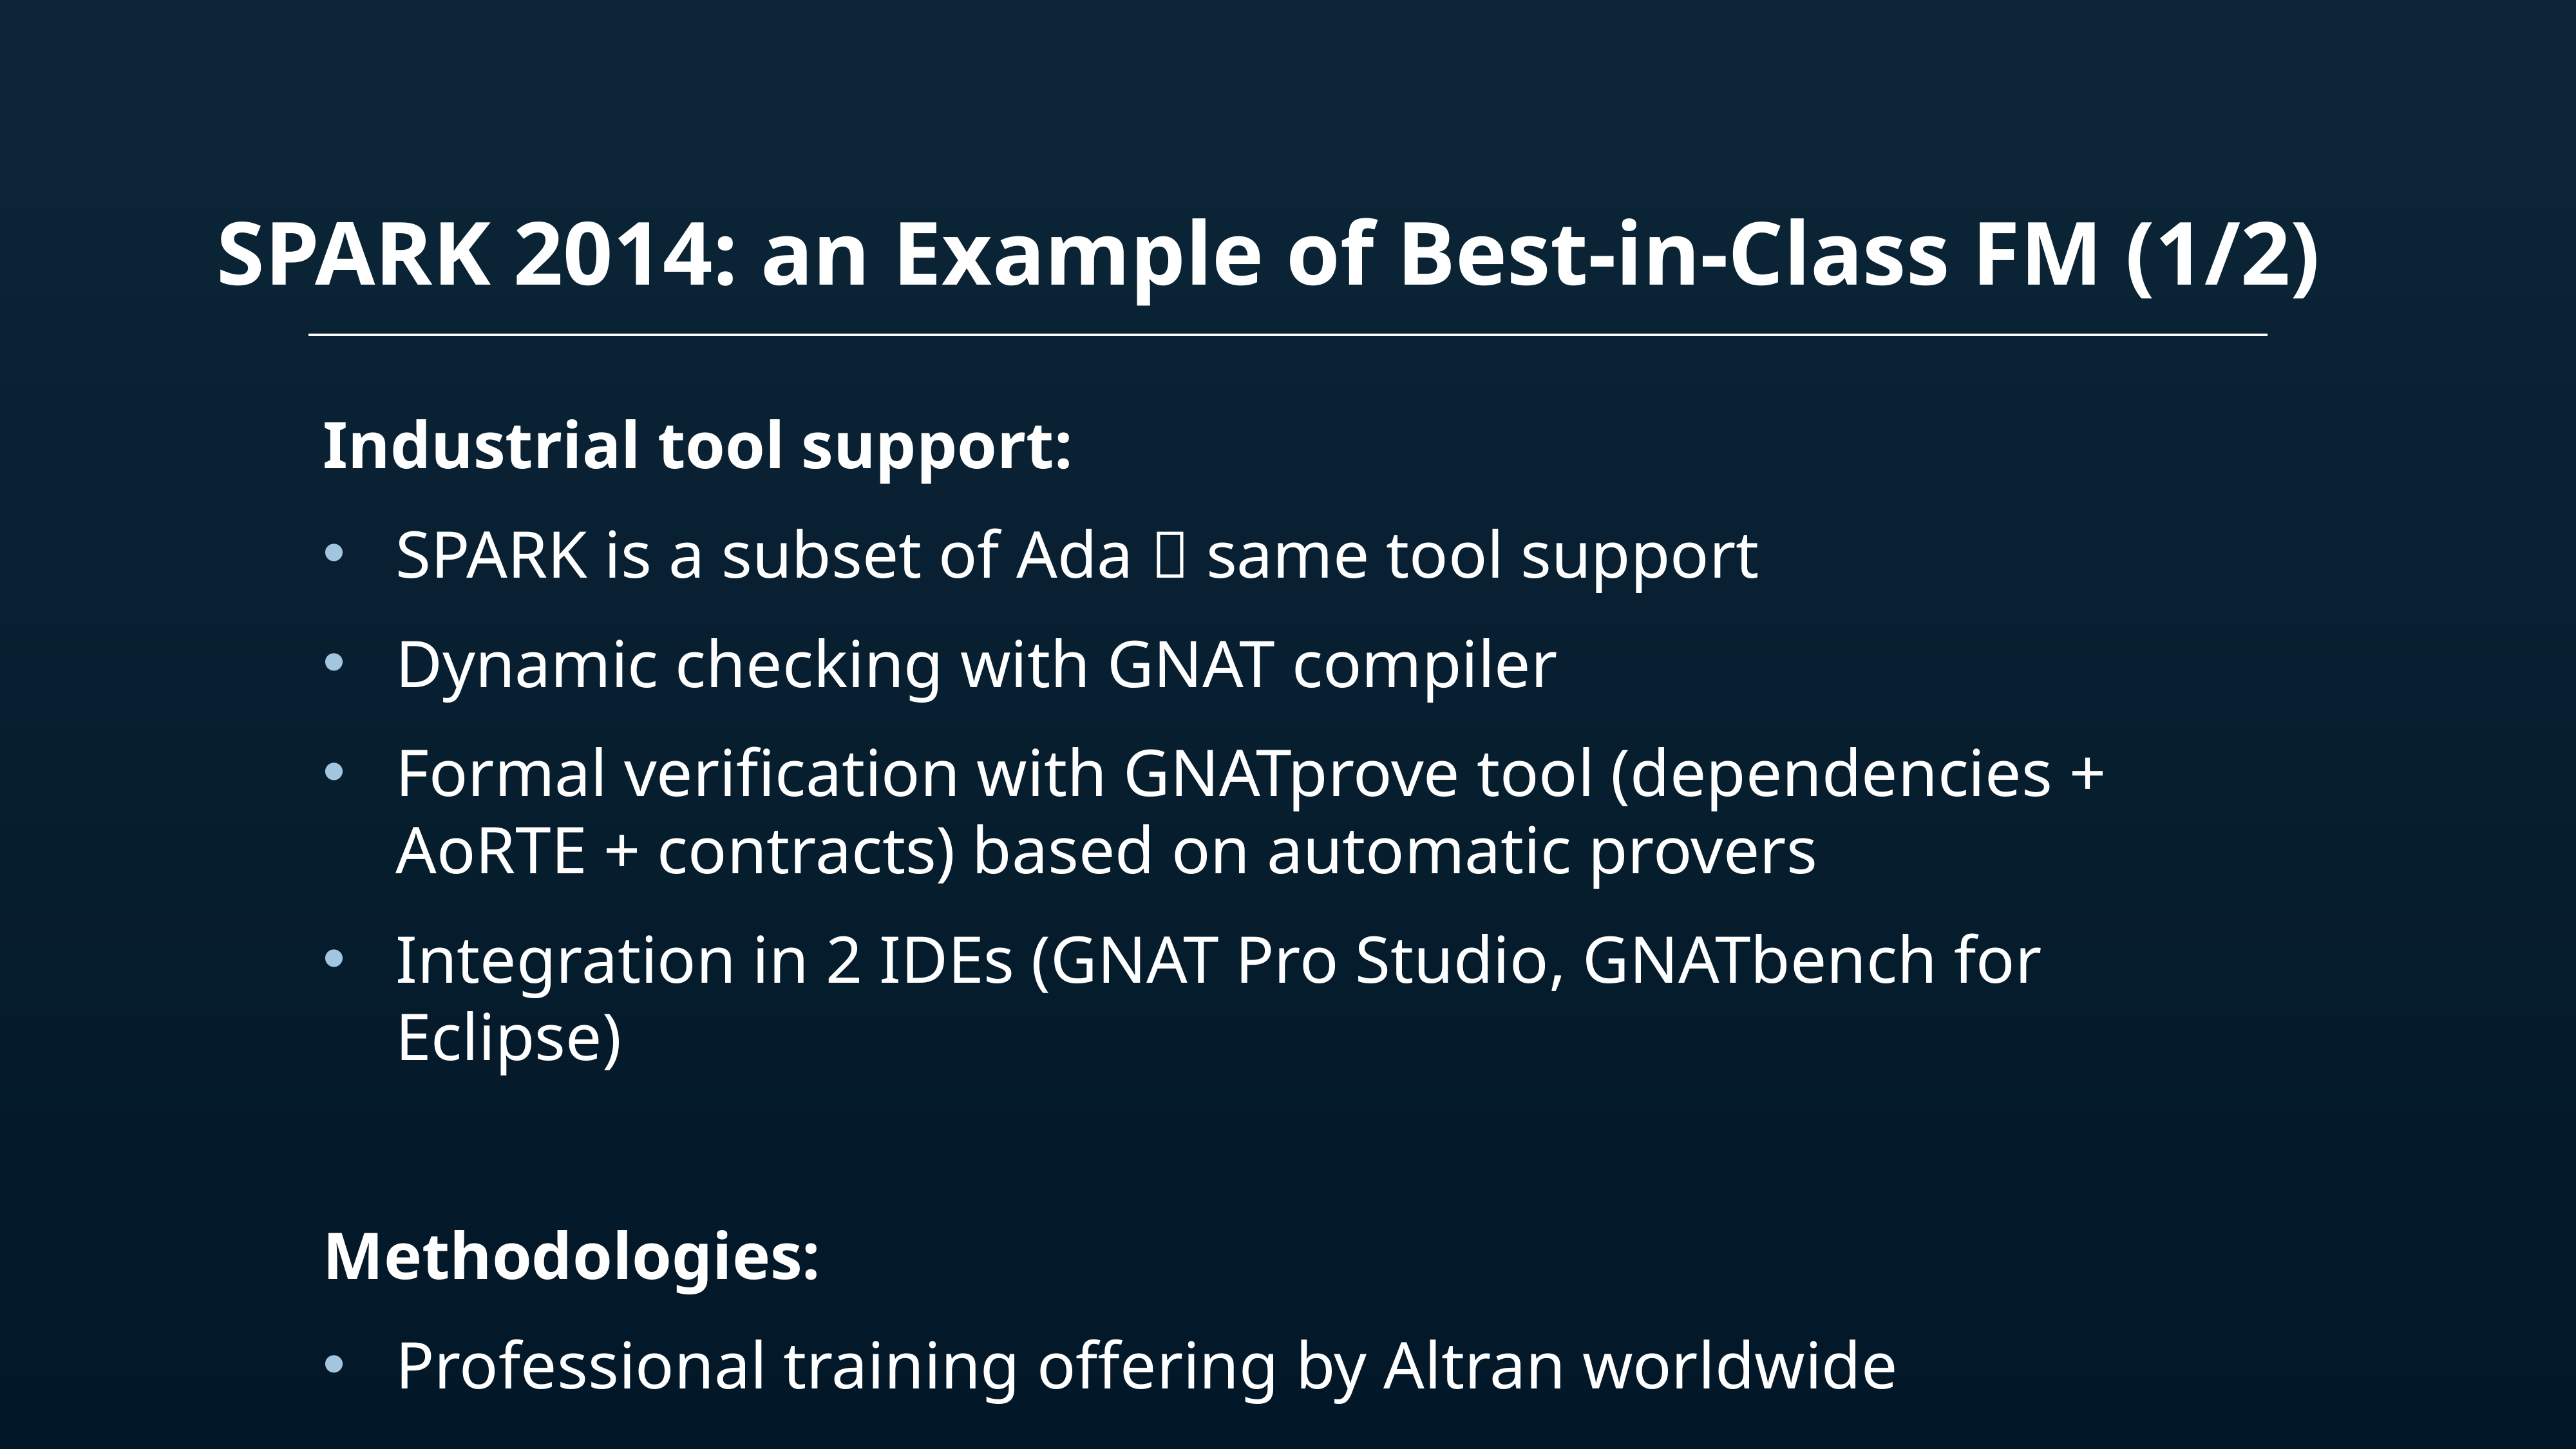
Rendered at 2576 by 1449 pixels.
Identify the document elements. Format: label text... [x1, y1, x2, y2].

text_box Industrial tool support: SPARK is a subset of Ada  same tool support Dynamic checking with GNAT compiler Formal verification with GNATprove tool (dependencies + AoRTE + contracts) based on automatic provers Integration in 2 IDEs (GNAT Pro Studio, GNATbench for Eclipse) Methodologies: Professional training offering by Altran worldwide SPARK book (due June 2015) [303, 404, 2166, 1449]
text_box SPARK 2014: an Example of Best-in-Class FM (1/2) [211, 192, 2327, 308]
